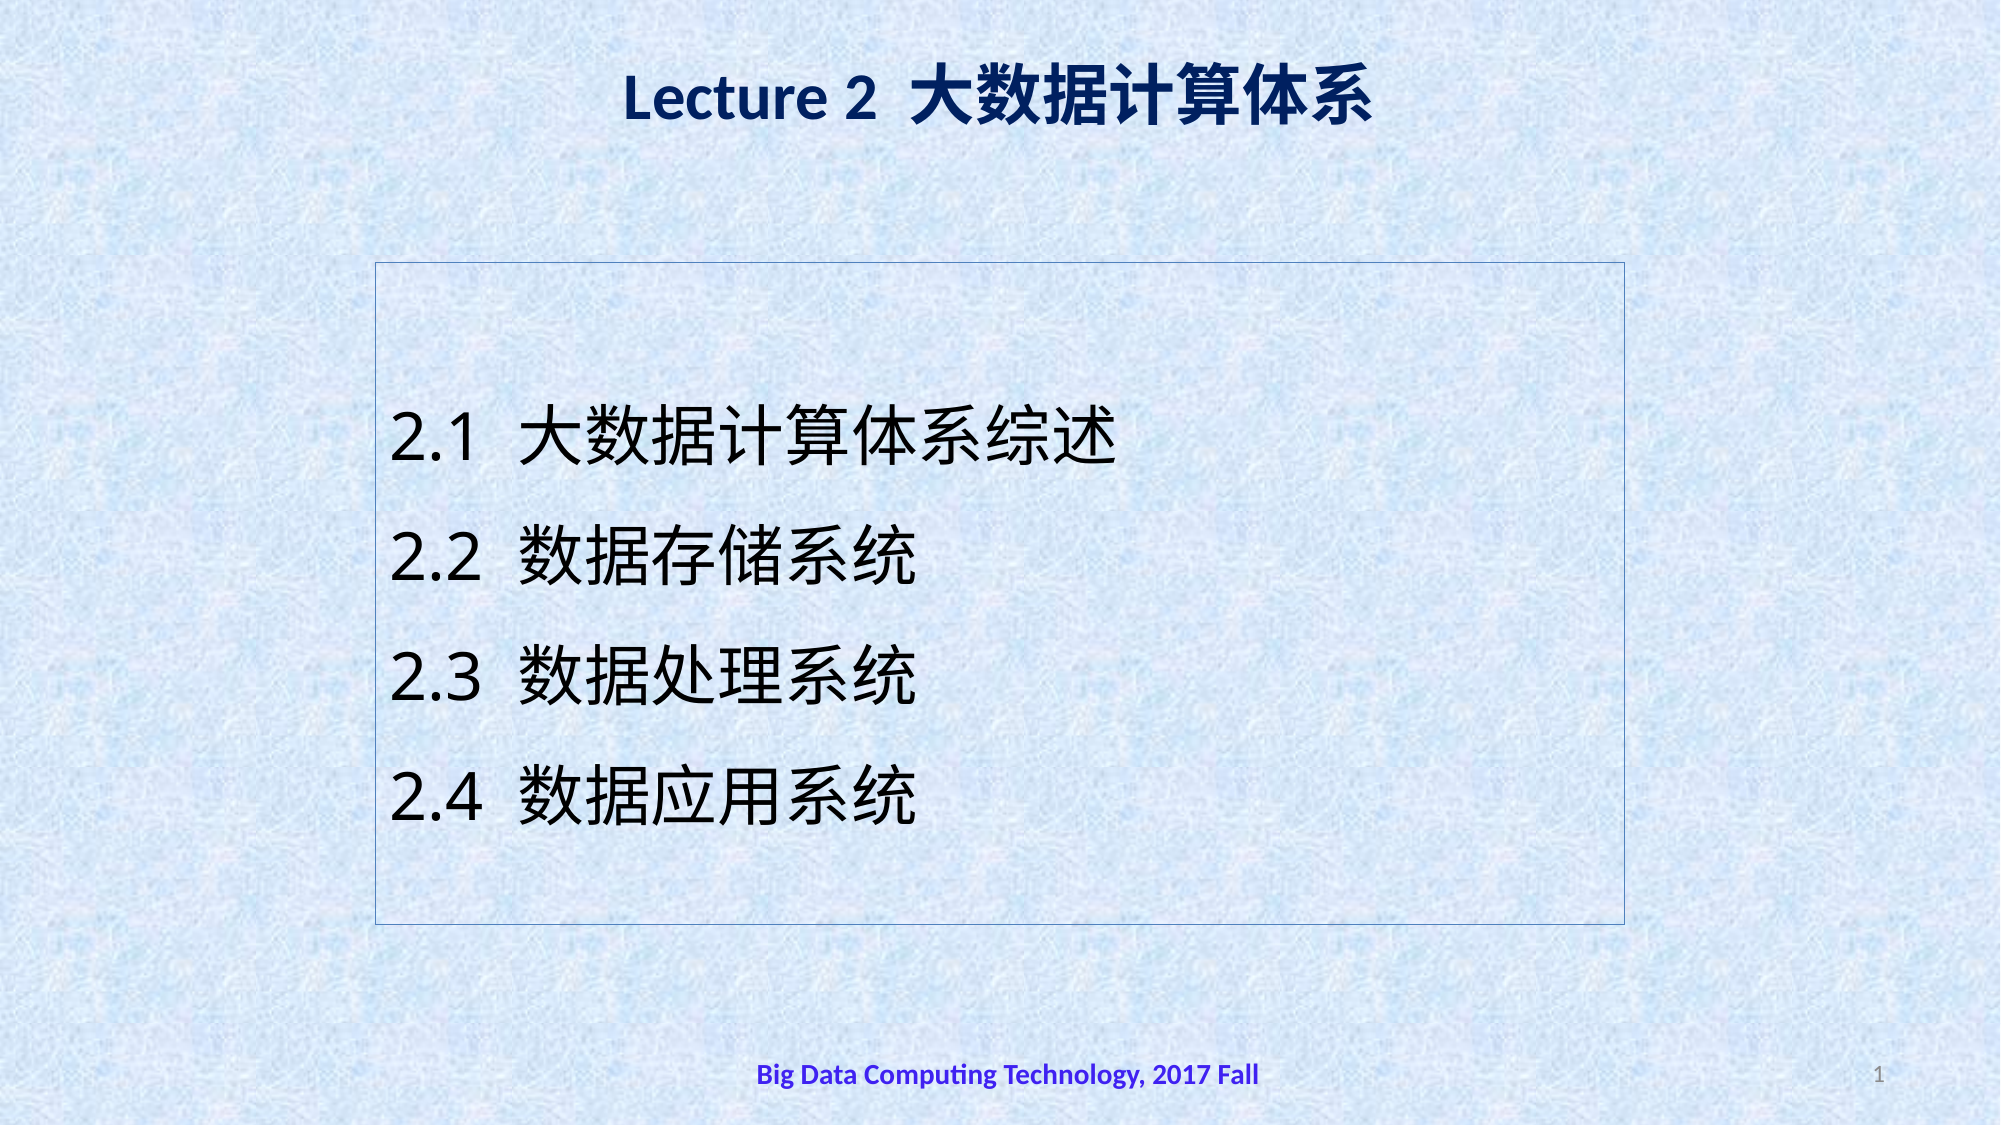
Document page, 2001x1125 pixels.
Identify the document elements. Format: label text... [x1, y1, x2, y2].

slide_number 1 [1433, 1042, 1900, 1103]
text_box 2.1 大数据计算体系综述 2.2 数据存储系统 2.3 数据处理系统 2.4 数据应用系统 [375, 262, 1625, 925]
picture [0, 0, 2001, 1125]
footer Big Data Computing Technology, 2017 Fall [633, 1042, 1384, 1103]
title Lecture 2 大数据计算体系 [99, 45, 1900, 233]
